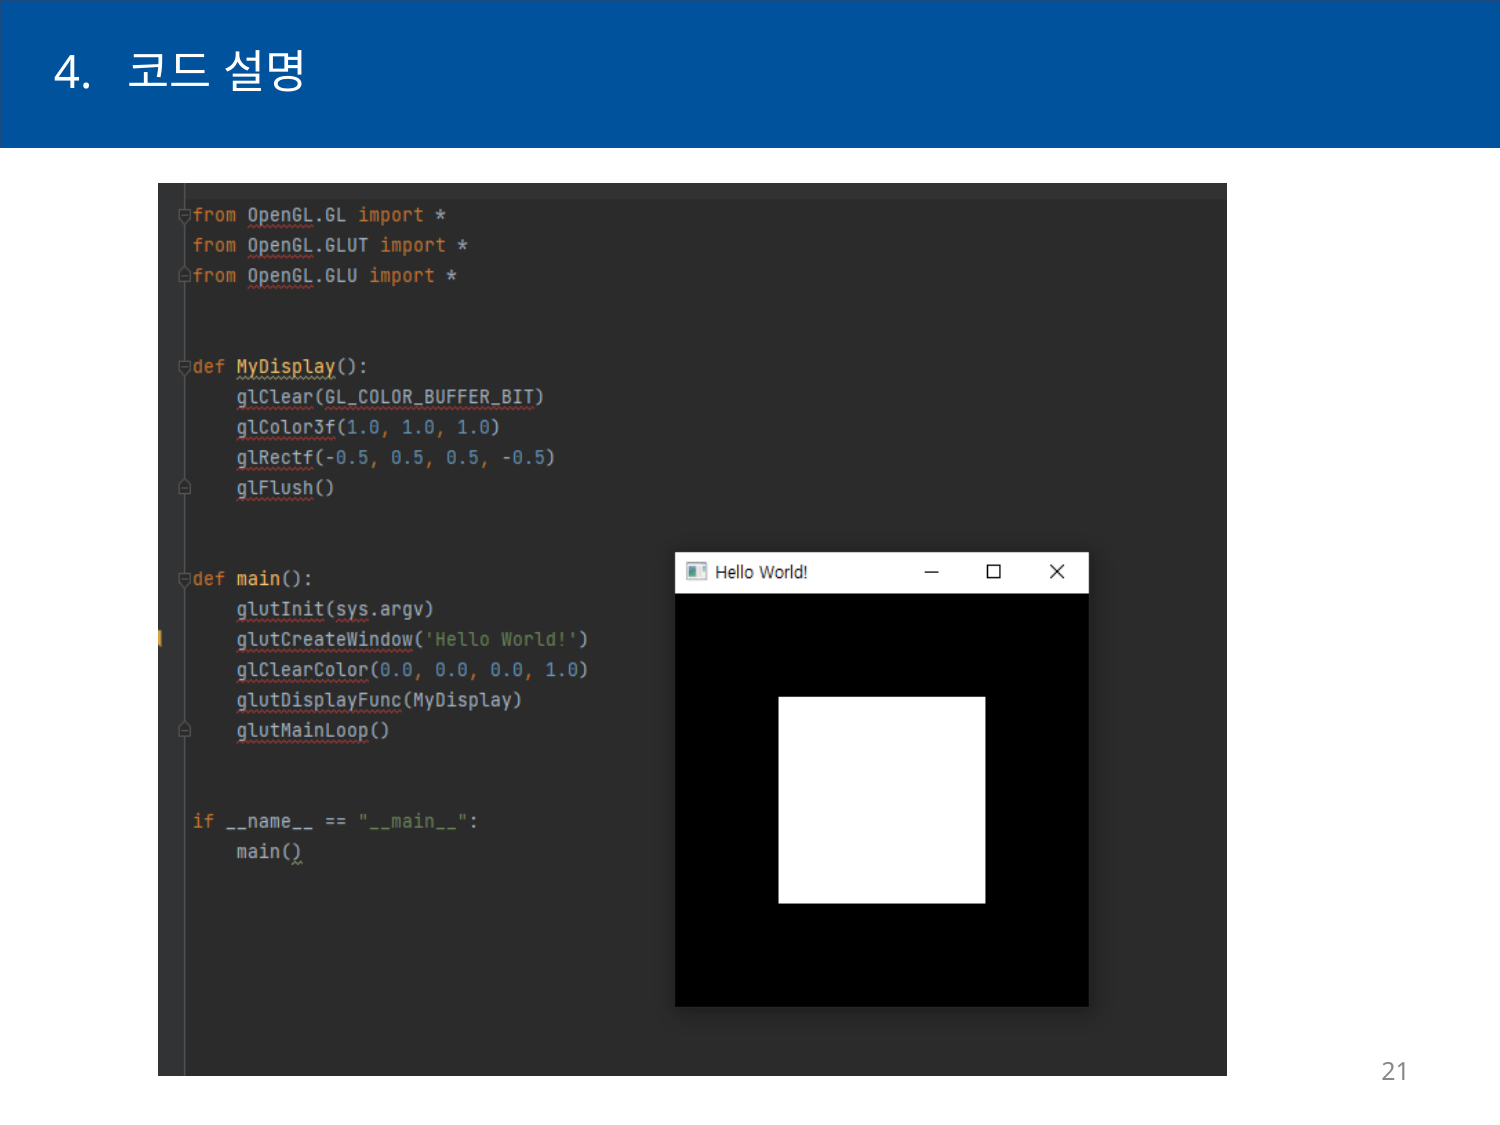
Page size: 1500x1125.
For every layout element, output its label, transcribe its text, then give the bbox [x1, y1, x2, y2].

text_box 4. 코드 설명 [39, 35, 1477, 106]
text_box [0, 0, 1500, 148]
picture [158, 182, 1227, 1077]
slide_number 21 [1074, 1042, 1425, 1103]
